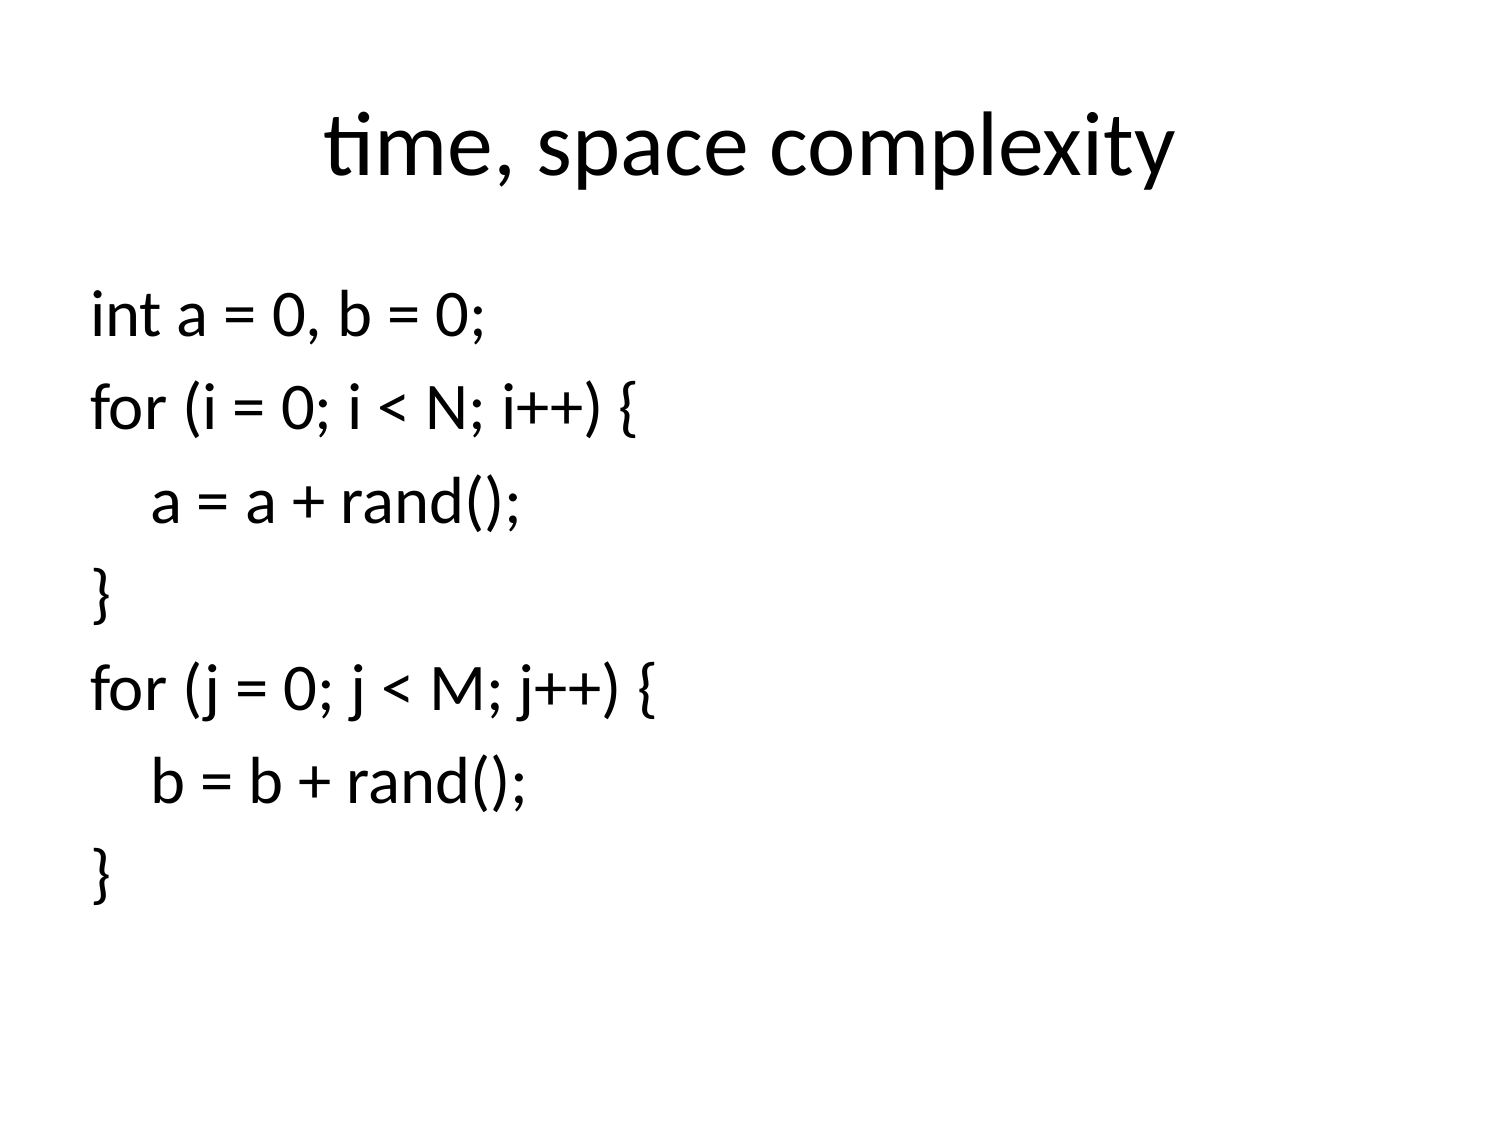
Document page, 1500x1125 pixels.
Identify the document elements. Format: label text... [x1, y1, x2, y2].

title time, space complexity [75, 45, 1425, 233]
list int a = 0, b = 0; for (i = 0; i < N; i++) { a = a + rand(); } for (j = 0; j < M; j++) { b = b + rand(); } [75, 262, 1425, 1005]
